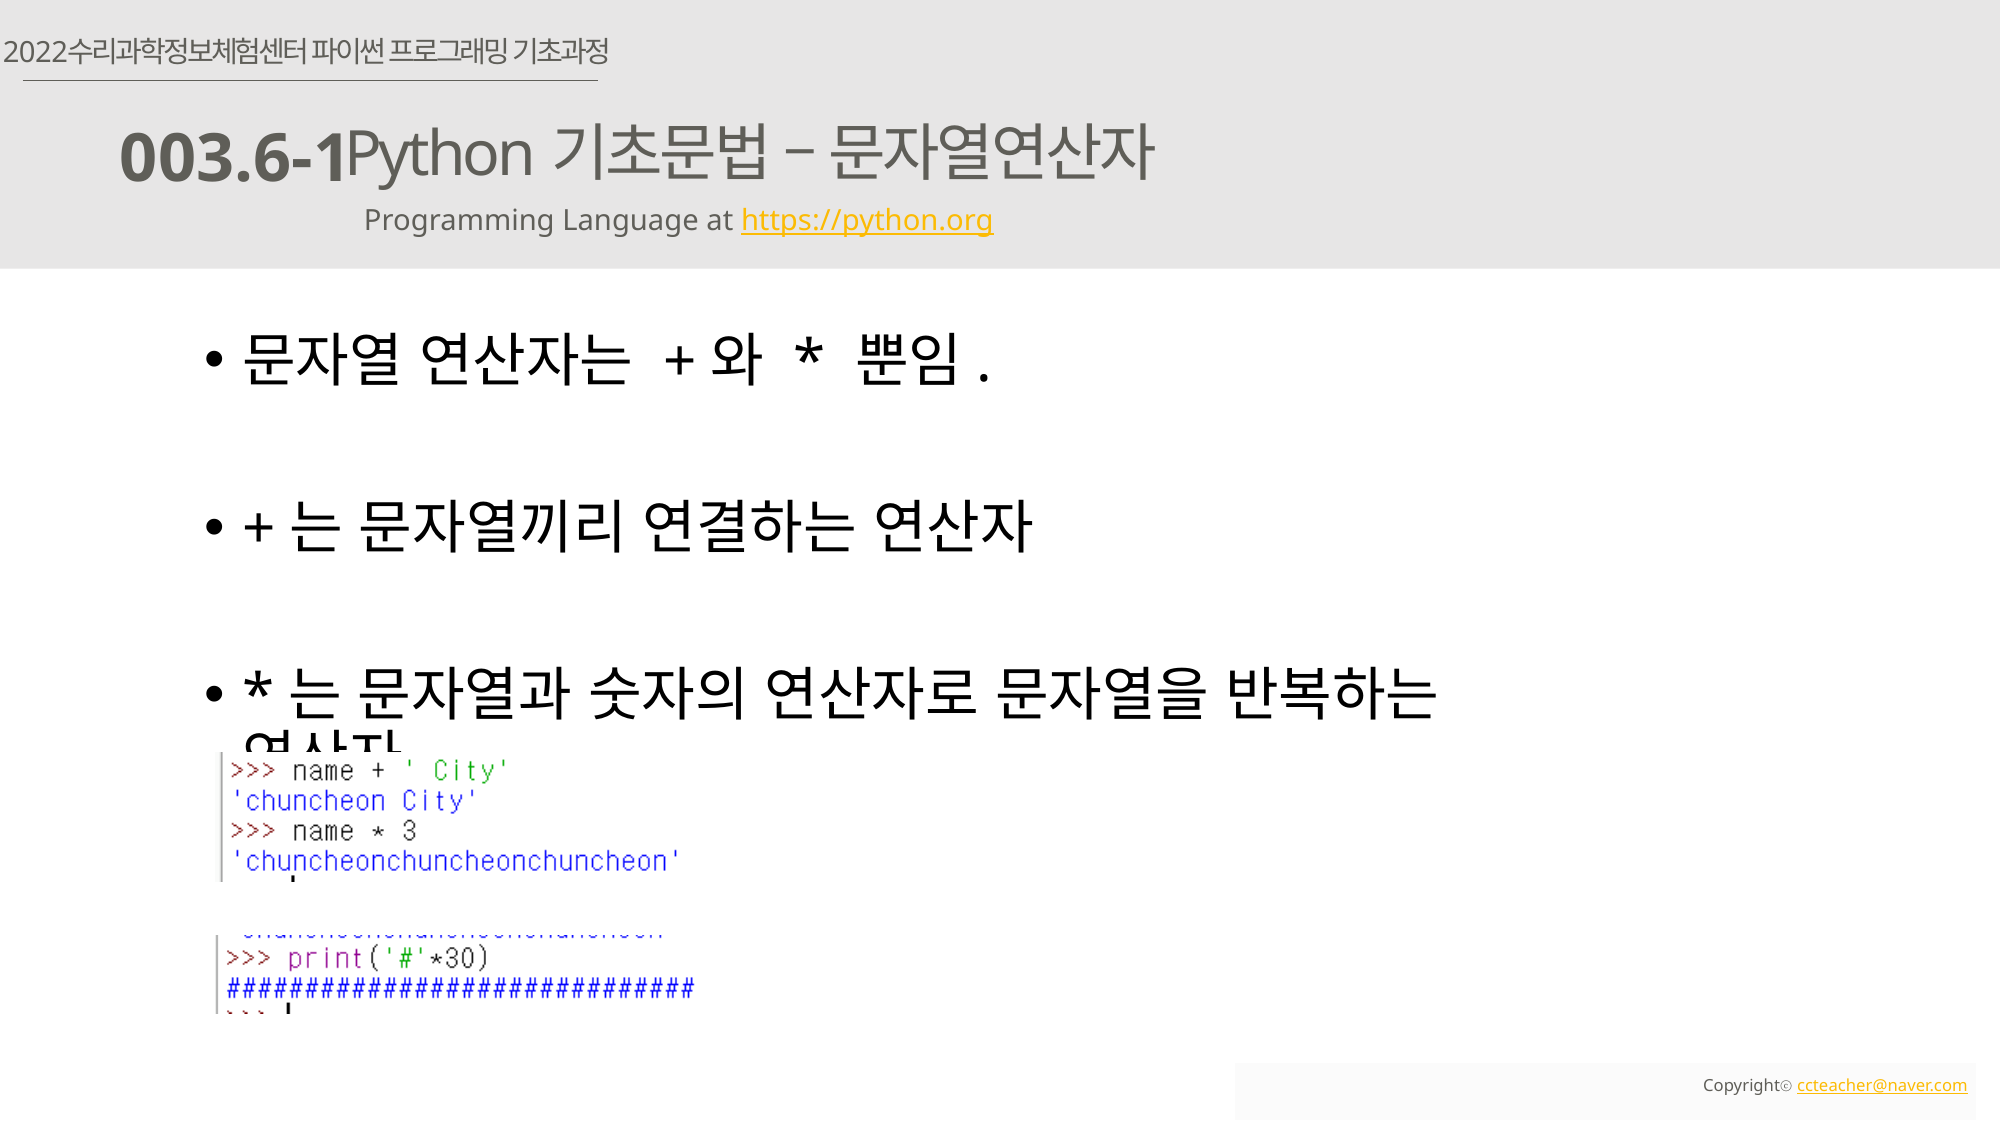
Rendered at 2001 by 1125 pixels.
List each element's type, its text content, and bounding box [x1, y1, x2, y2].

text_box [0, 0, 2000, 270]
picture [215, 752, 700, 882]
picture [215, 935, 735, 1014]
text_box Copyrightⓒ ccteacher@naver.com [1687, 1067, 1983, 1125]
text_box 문자열 연산자는 +와 * 뿐임. +는 문자열끼리 연결하는 연산자 *는 문자열과 숫자의 연산자로 문자열을 반복하는 연산자 [189, 323, 1580, 1061]
text_box Programming Language at https://python.org [349, 193, 1009, 319]
text_box 003.6-1 [104, 111, 349, 202]
text_box Python기초문법 – 문자열연산자 [329, 105, 1173, 196]
picture [1235, 1063, 1976, 1120]
text_box 수리과학정보체험센터 파이썬 프로그래밍 기초과정 [0, 25, 627, 111]
